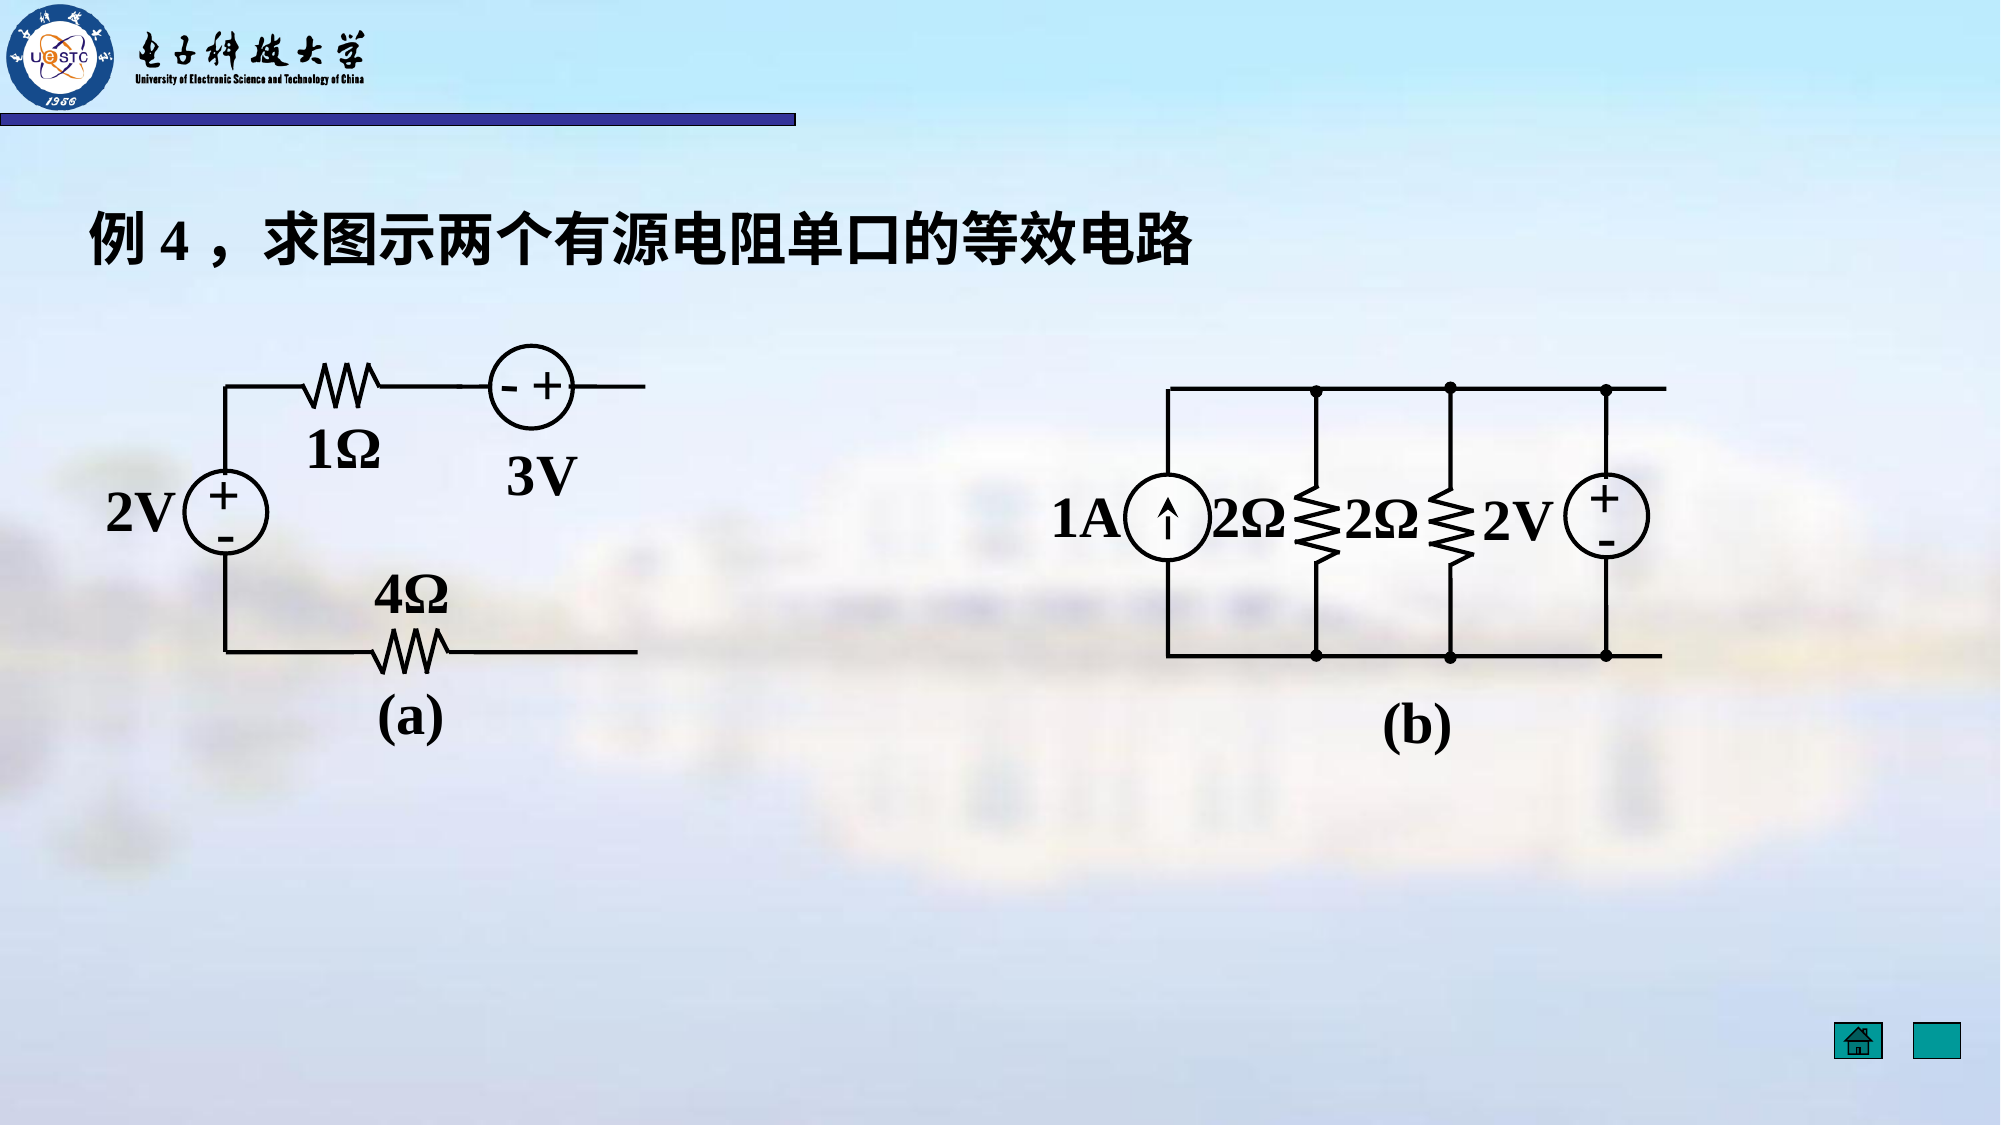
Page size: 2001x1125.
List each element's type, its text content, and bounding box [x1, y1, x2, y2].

text_box (a) [362, 683, 461, 754]
picture [0, 0, 2001, 1125]
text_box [1035, 387, 1667, 658]
text_box (b) [1367, 677, 1501, 763]
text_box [90, 337, 674, 675]
text_box 例4，求图示两个有源电阻单口的等效电路 [88, 202, 1258, 273]
